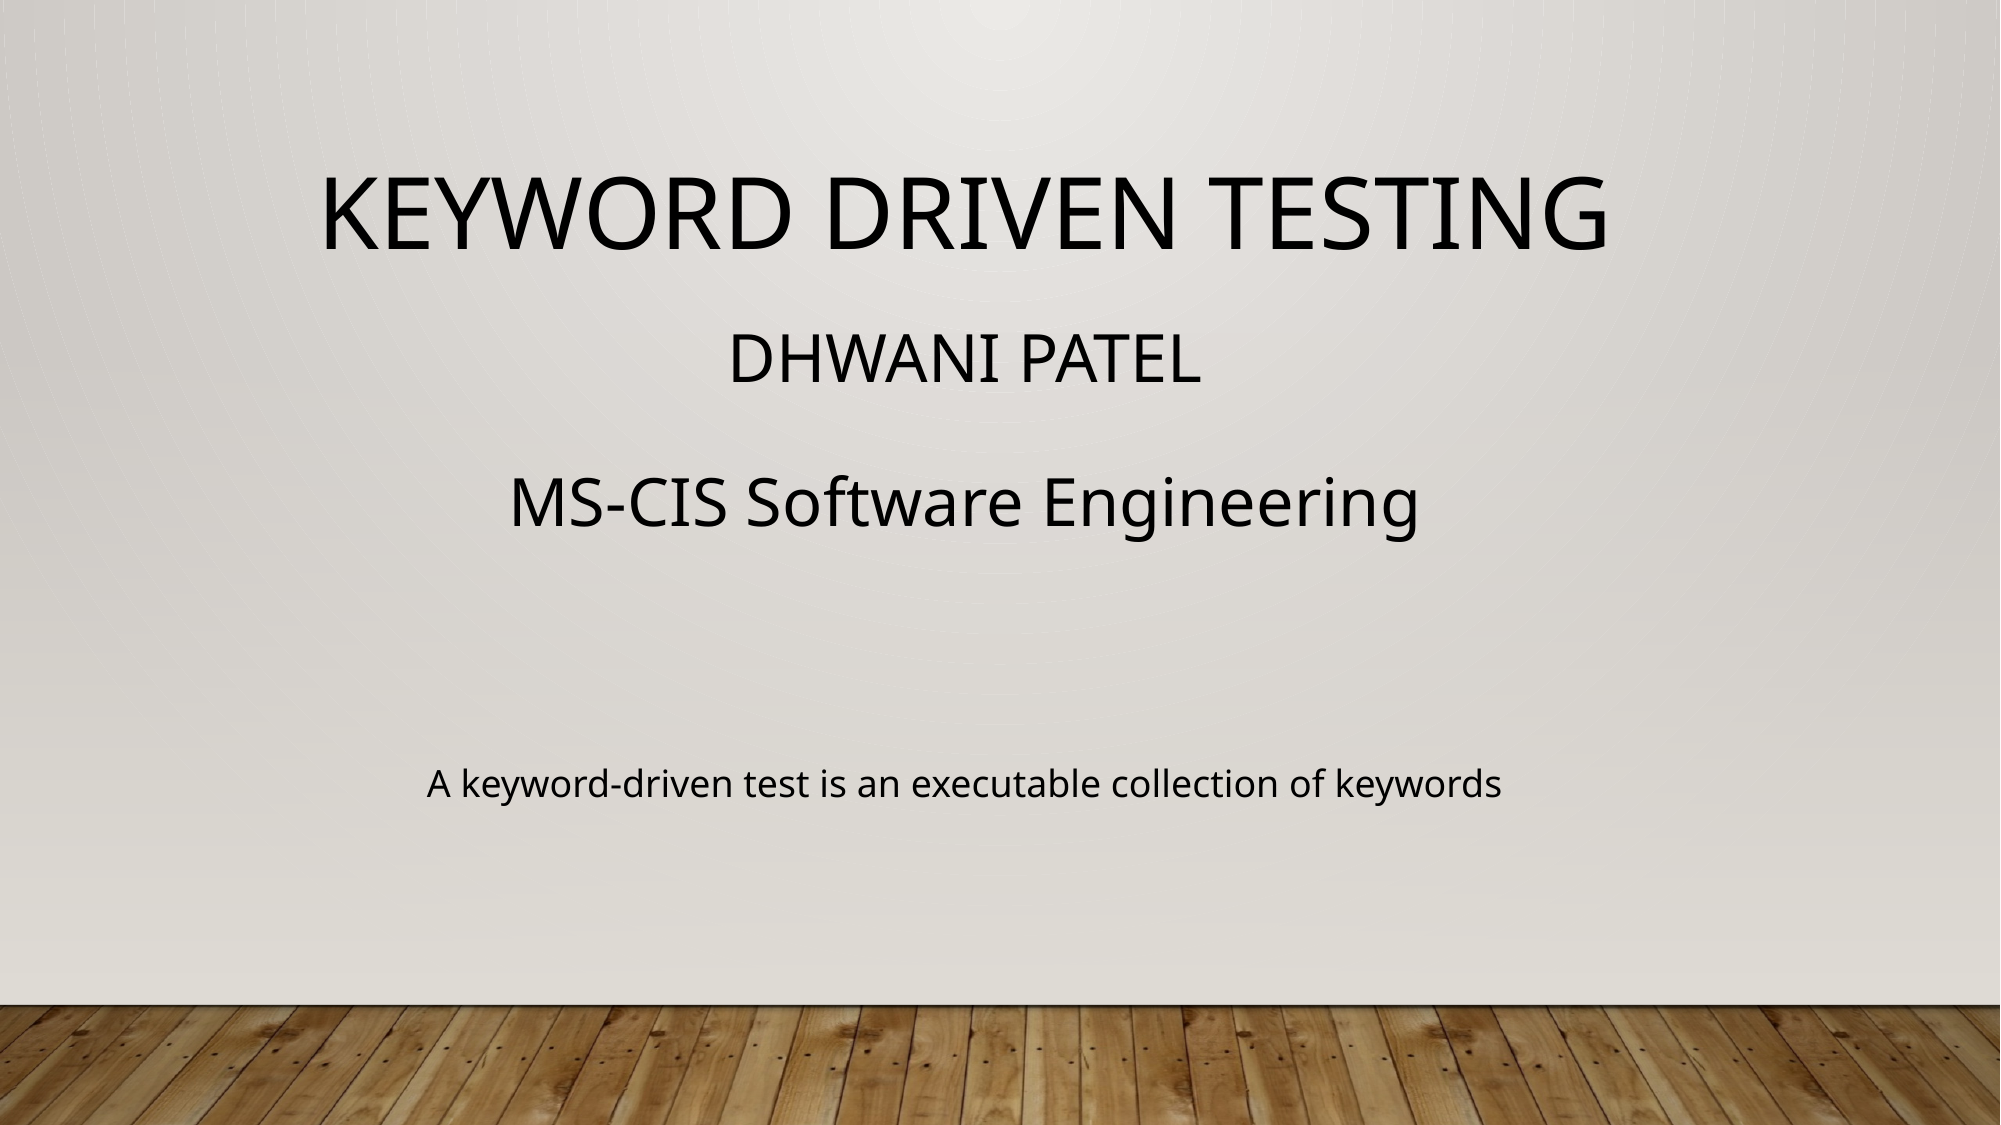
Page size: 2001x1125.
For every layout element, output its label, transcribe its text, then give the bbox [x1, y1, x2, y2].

picture [0, 1005, 2000, 1125]
title Keyword Driven Testing Dhwani patel MS-CIS Software Engineering [184, 112, 1747, 591]
list A keyword-driven test is an executable collection of keywords [112, 673, 1818, 882]
